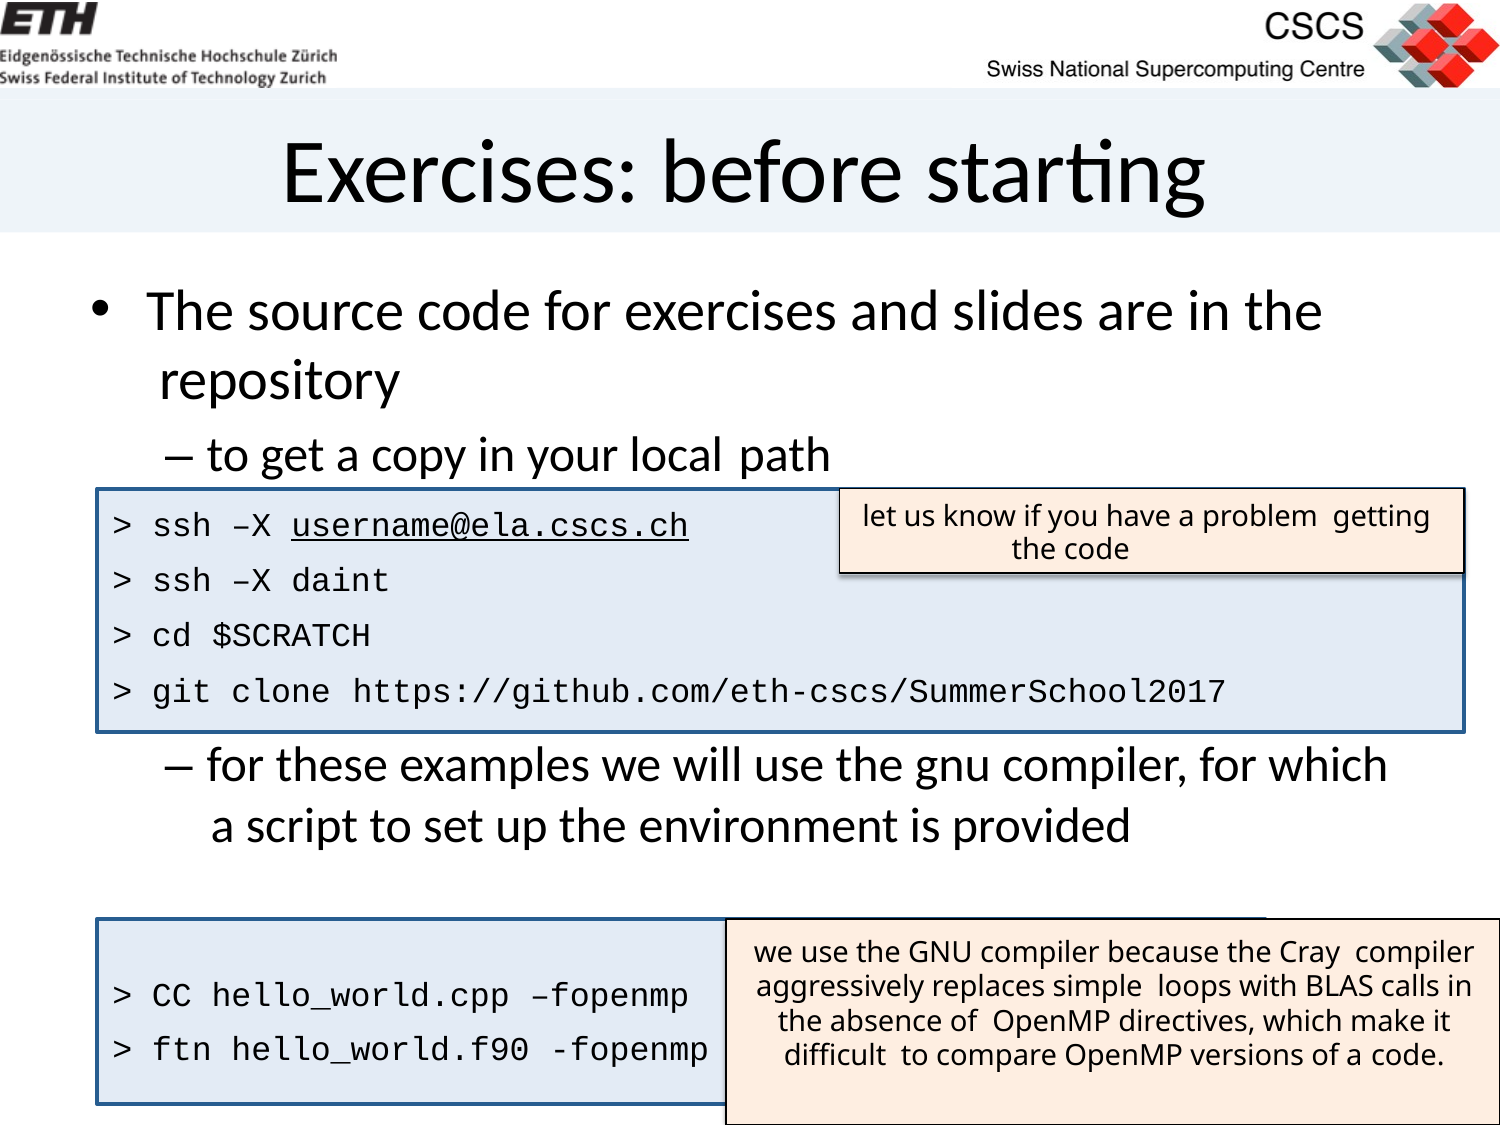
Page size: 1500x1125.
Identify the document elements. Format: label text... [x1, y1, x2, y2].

text_box [831, 484, 1473, 586]
text_box we use the GNU compiler because the Cray compiler aggressively replaces simple loops with BLAS calls in the absence of OpenMP directives, which make it difficult to compare OpenMP versions of a code. [742, 934, 1485, 1073]
text_box [97, 918, 717, 1105]
picture [0, 2, 337, 88]
picture [951, 3, 1500, 88]
title Exercises: before starting [83, 111, 1417, 299]
text_box > CC hello_world.cpp –fopenmp > ftn hello_world.f90 -fopenmp [110, 932, 714, 1067]
text_box [97, 488, 1465, 733]
text_box [726, 918, 1500, 1125]
text_box The source code for exercises and slides are in the repository – to get a copy in your local path [87, 273, 1336, 482]
text_box let us know if you have a problem getting the code [860, 498, 1445, 566]
text_box > cd $SCRATCH > git clone https://github.com/eth-cscs/SummerSchool2017 – for these examples we will use the gnu compiler, for which a script to set up the environment is provided [110, 612, 1408, 853]
text_box > ssh –X username@ela.cscs.ch > ssh –X daint [110, 502, 694, 599]
text_box [848, 574, 1454, 581]
text_box [839, 488, 1465, 574]
text_box [717, 914, 1500, 1125]
